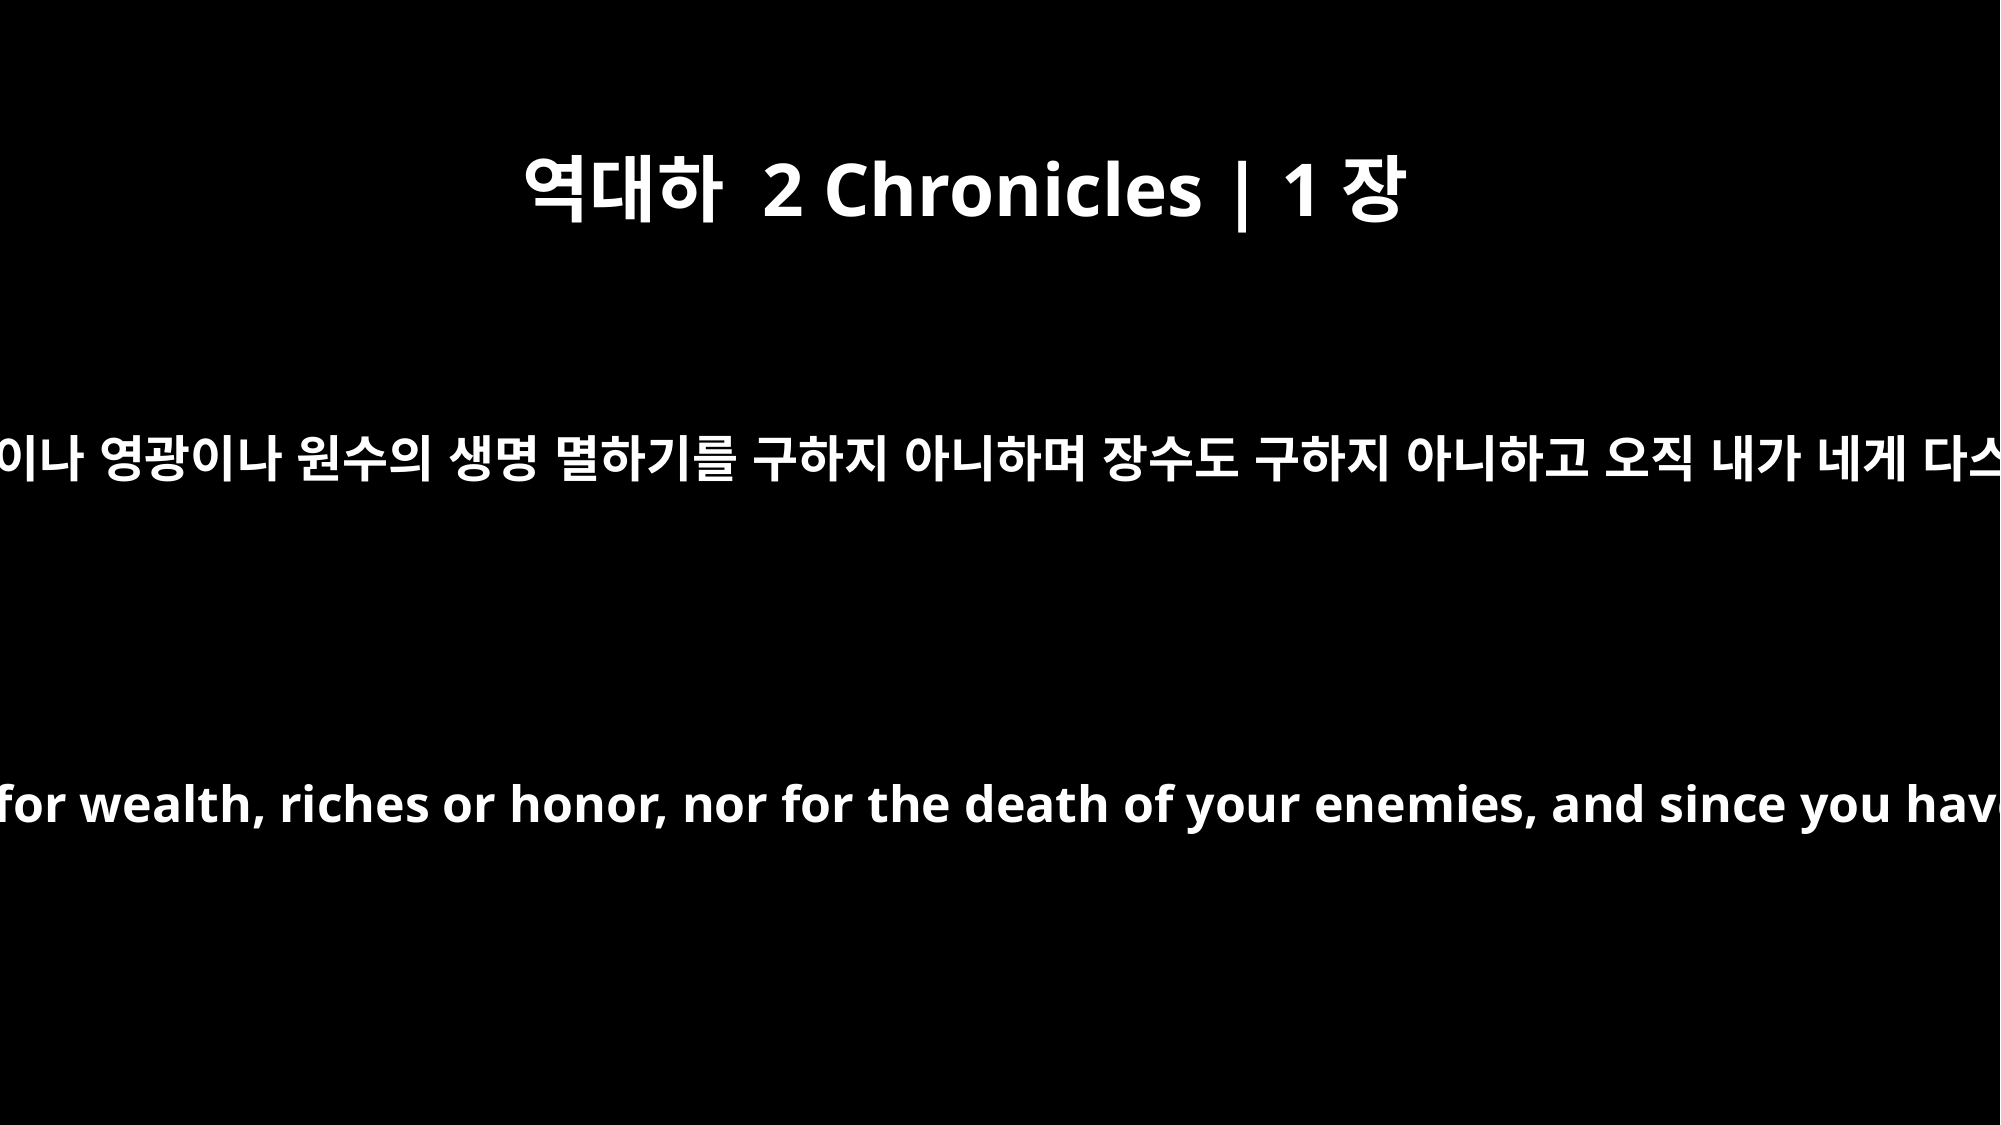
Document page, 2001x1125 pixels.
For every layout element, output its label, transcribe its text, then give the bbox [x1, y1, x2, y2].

text_box 역대하 2 Chronicles | 1장 [507, 136, 1424, 239]
text_box 11 하나님이 솔로몬에게 이르시되 이런 마음이 네게 있어서 부나 재물이나 영광이나 원수의 생명 멸하기를 구하지 아니하며 장수도 구하지 아니하고 오직 내가 네게 다스리게 한 내 백성을 재판하기 위하여 지혜와 지식을 구하였으니 [0, 359, 2000, 495]
text_box God said to Solomon, "Since this is your heart's desire and you have not asked for wealth, riches or honor, nor for the death of your enemies, and since you have not asked for a long life but for wisdom and knowledge to govern my people over whom I have made you king, [0, 764, 2000, 900]
